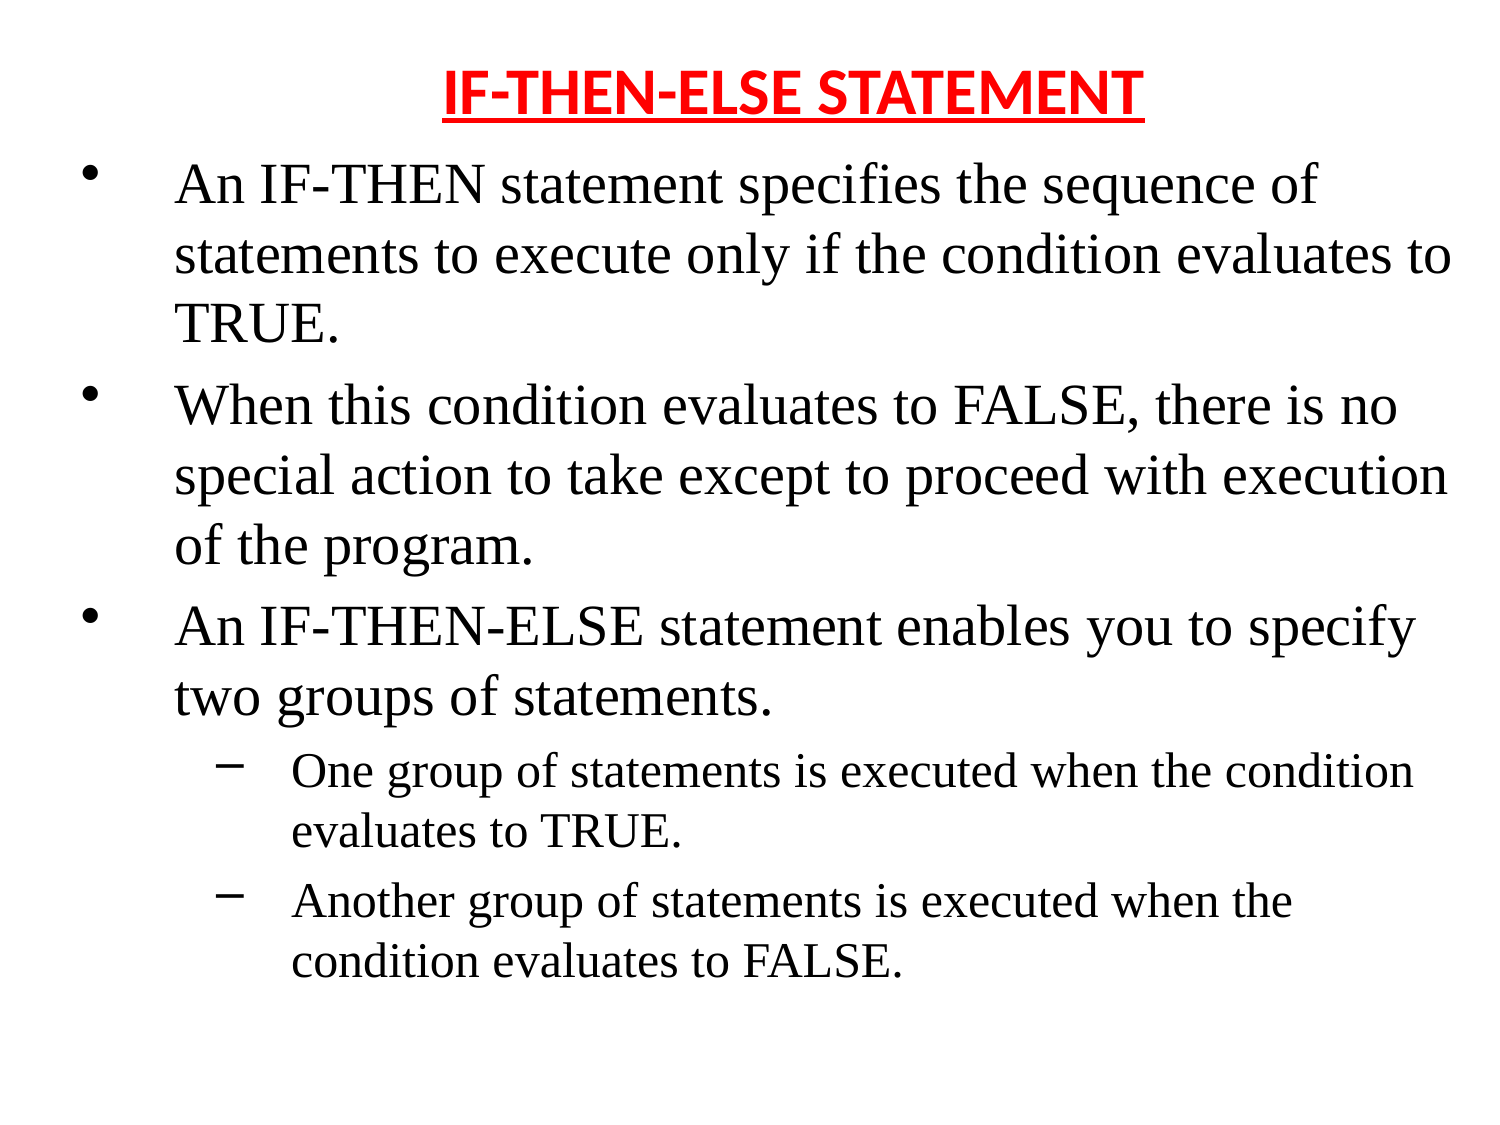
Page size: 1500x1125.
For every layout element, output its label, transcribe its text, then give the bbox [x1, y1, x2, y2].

subtitle An IF-THEN statement specifies the sequence of statements to execute only if the condition evaluates to TRUE. When this condition evaluates to FALSE, there is no special action to take except to proceed with execution of the program. An IF-THEN-ELSE statement enables you to specify two groups of statements. One group of statements is executed when the condition evaluates to TRUE. Another group of statements is executed when the condition evaluates to FALSE. [37, 137, 1475, 1000]
title IF-THEN-ELSE STATEMENT [137, 37, 1450, 137]
